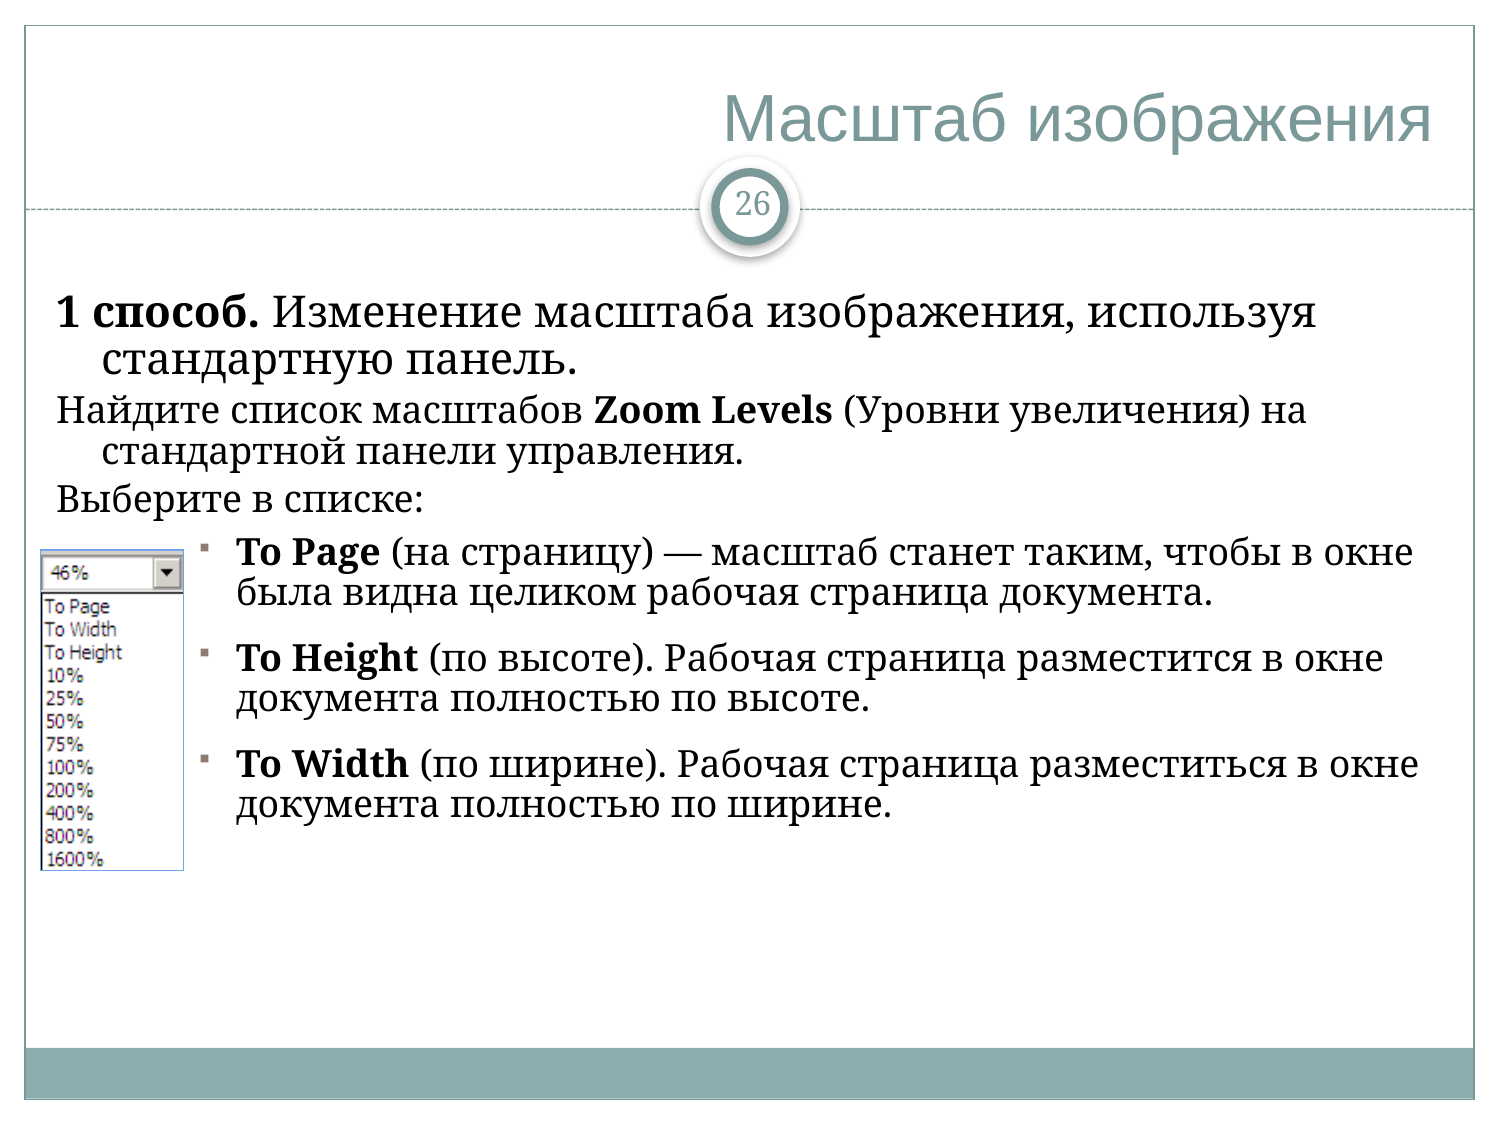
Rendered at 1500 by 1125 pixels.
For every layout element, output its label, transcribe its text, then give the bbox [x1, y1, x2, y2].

title Масштаб изображения [49, 37, 1450, 162]
picture [41, 550, 184, 870]
list 1 способ. Изменение масштаба изображения, используя стандартную панель. Найдите список масштабов Zoom Levels (Уровни увеличения) на стандартной панели управления. Выберите в списке: То Page (на страницу) — масштаб станет таким, чтобы в окне была видна целиком рабочая страница документа. То Height (по высоте). Рабочая страница разместится в окне документа полностью по высоте. To Width (по ширине). Рабочая страница разместиться в окне документа полностью по ширине. [41, 282, 1459, 882]
slide_number 26 [715, 168, 791, 241]
